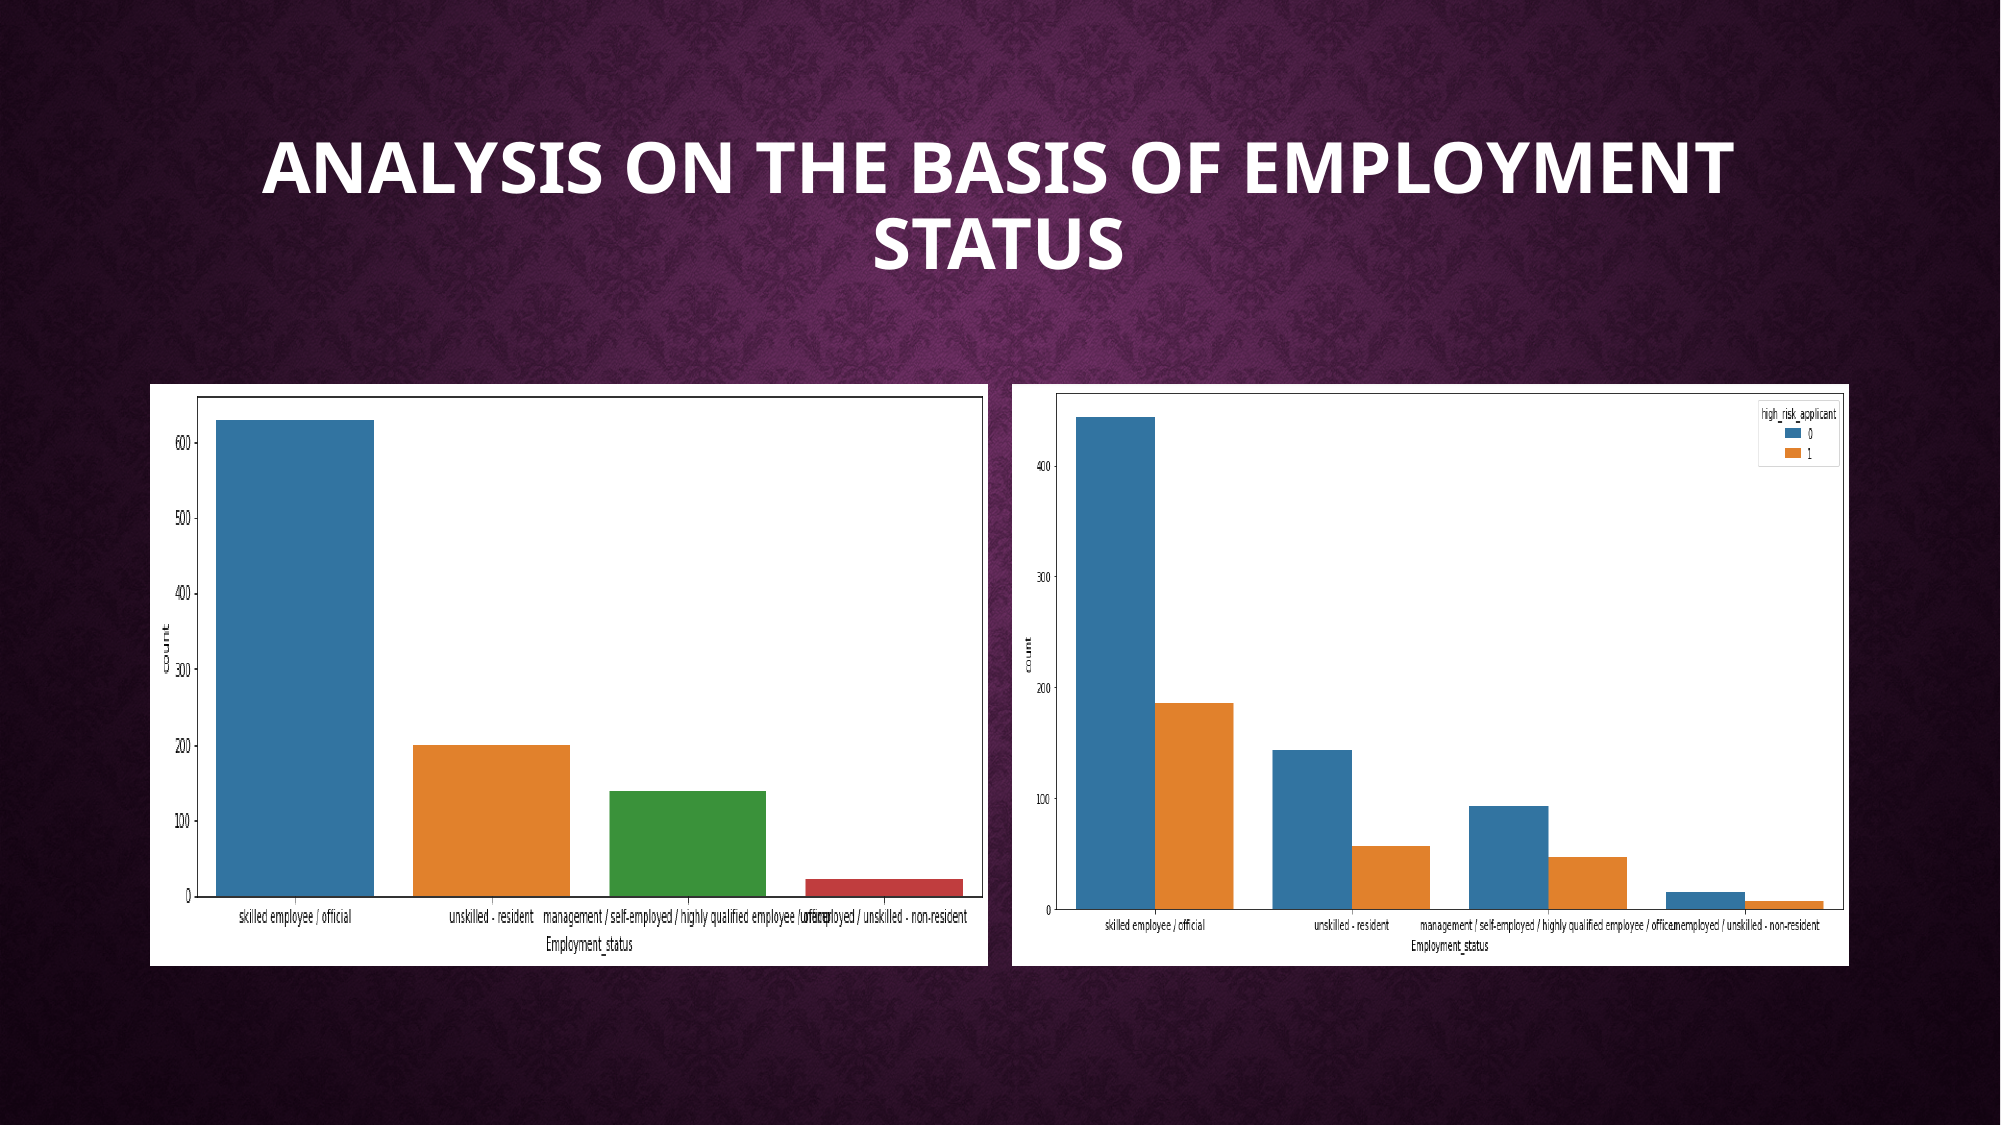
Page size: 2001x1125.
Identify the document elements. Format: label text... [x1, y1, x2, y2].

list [1012, 383, 1849, 966]
title Analysis on the basis of employment status [149, 99, 1849, 318]
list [149, 383, 988, 966]
